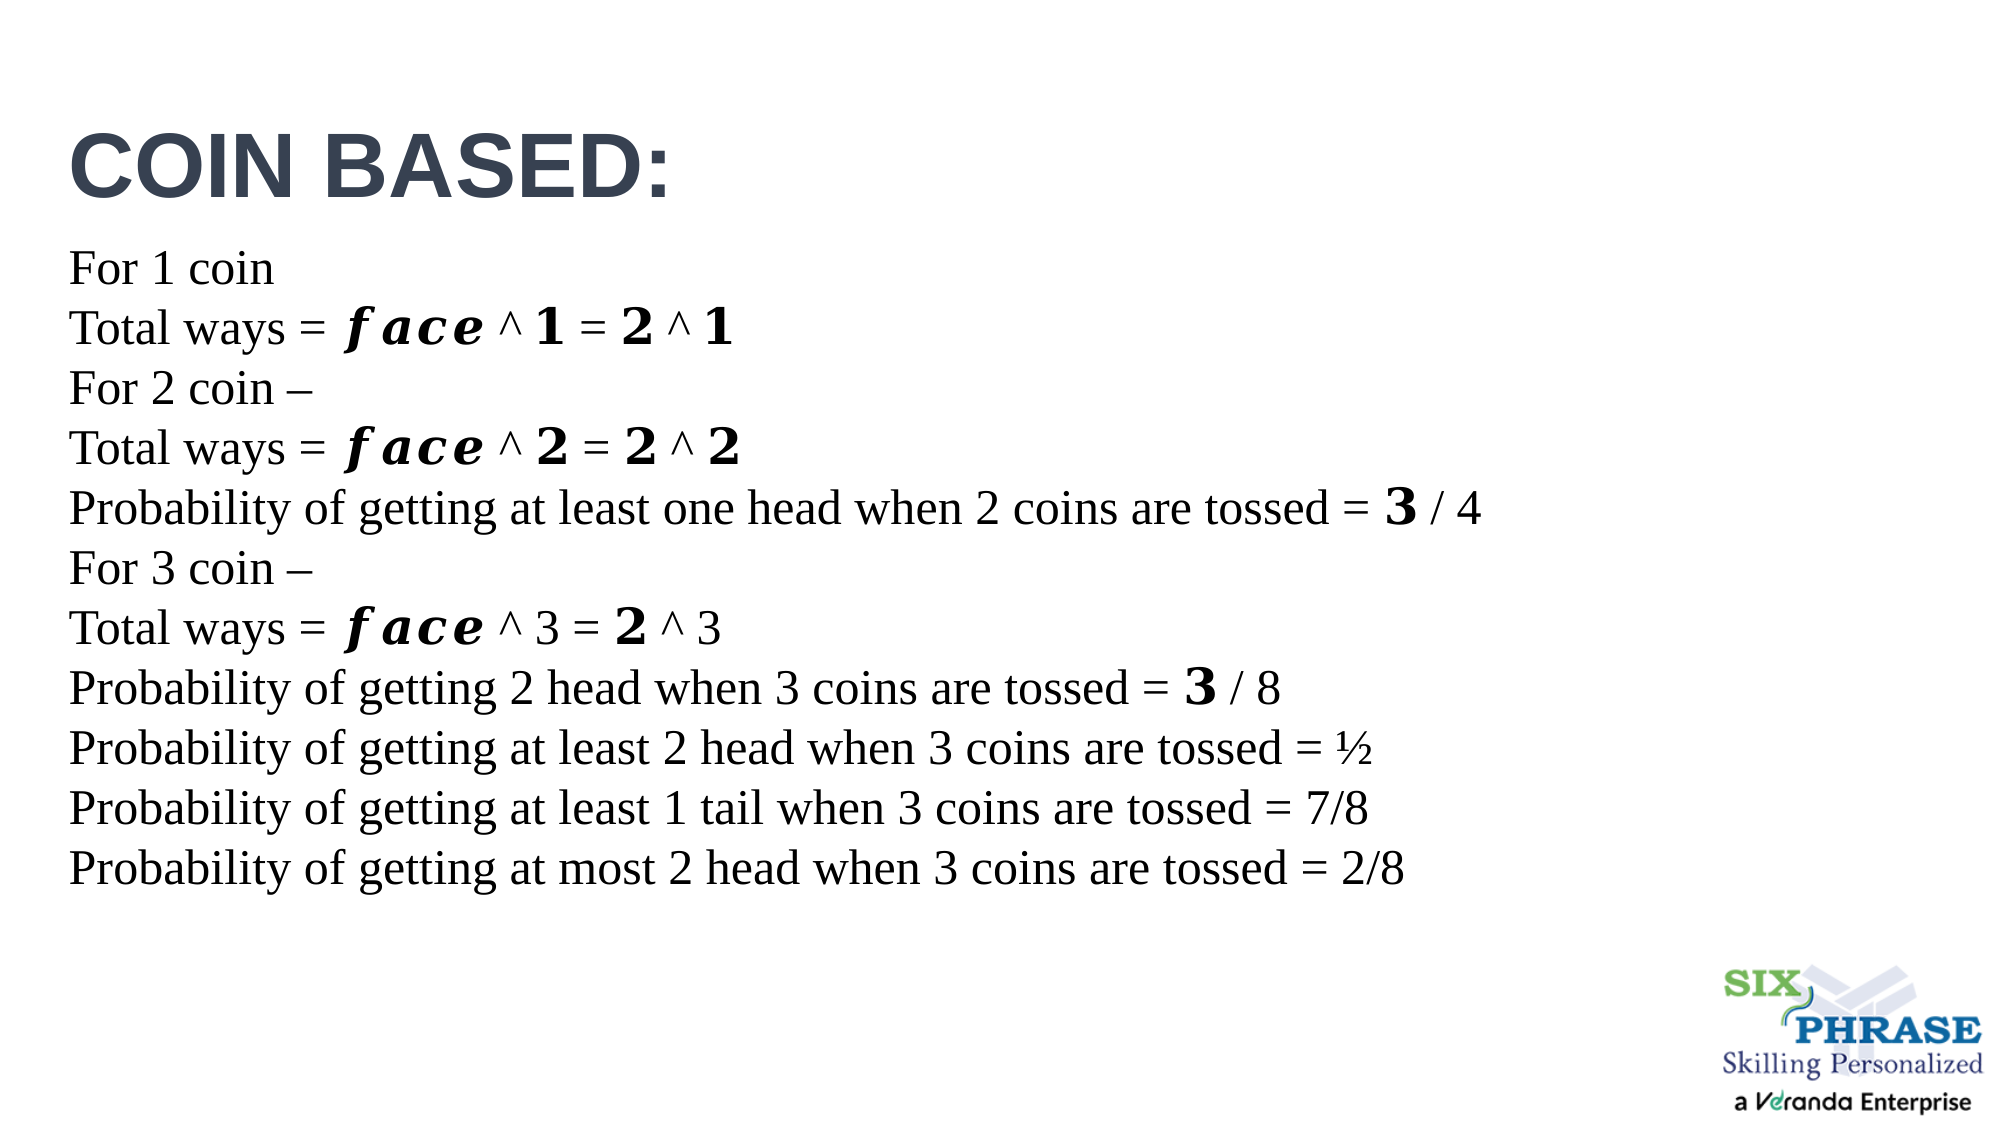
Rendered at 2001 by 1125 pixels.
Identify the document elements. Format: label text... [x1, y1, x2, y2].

title COIN BASED: [68, 97, 1932, 223]
picture [1708, 952, 2000, 1125]
text_box For 1 coin Total ways = 𝒇𝒂𝒄𝒆 ^ 𝟏 = 𝟐 ^ 𝟏 For 2 coin – Total ways = 𝒇𝒂𝒄𝒆 ^ 𝟐 = 𝟐 ^ 𝟐 Probability of getting at least one head when 2 coins are tossed = 𝟑 / 4 For 3 coin – Total ways = 𝒇𝒂𝒄𝒆 ^ 3 = 𝟐 ^ 3 Probability of getting 2 head when 3 coins are tossed = 𝟑 / 8 Probability of getting at least 2 head when 3 coins are tossed = ½ Probability of getting at least 1 tail when 3 coins are tossed = 7/8 Probability of getting at most 2 head when 3 coins are tossed = 2/8 [54, 226, 1950, 962]
